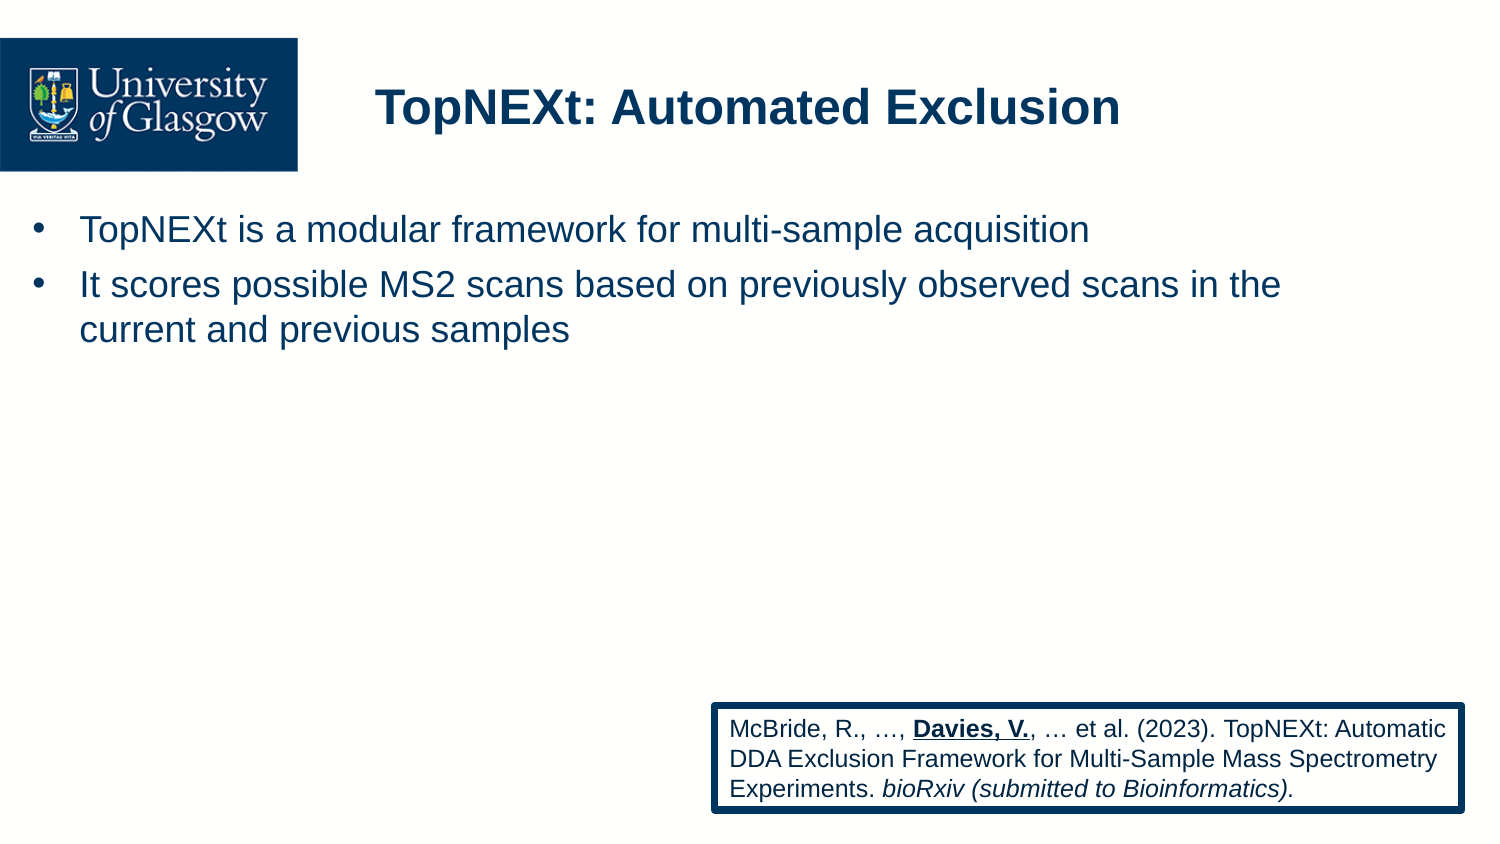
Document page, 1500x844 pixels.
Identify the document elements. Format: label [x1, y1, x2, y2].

picture [0, 0, 1500, 178]
text_box [17, 197, 1365, 358]
text_box [714, 705, 1462, 810]
